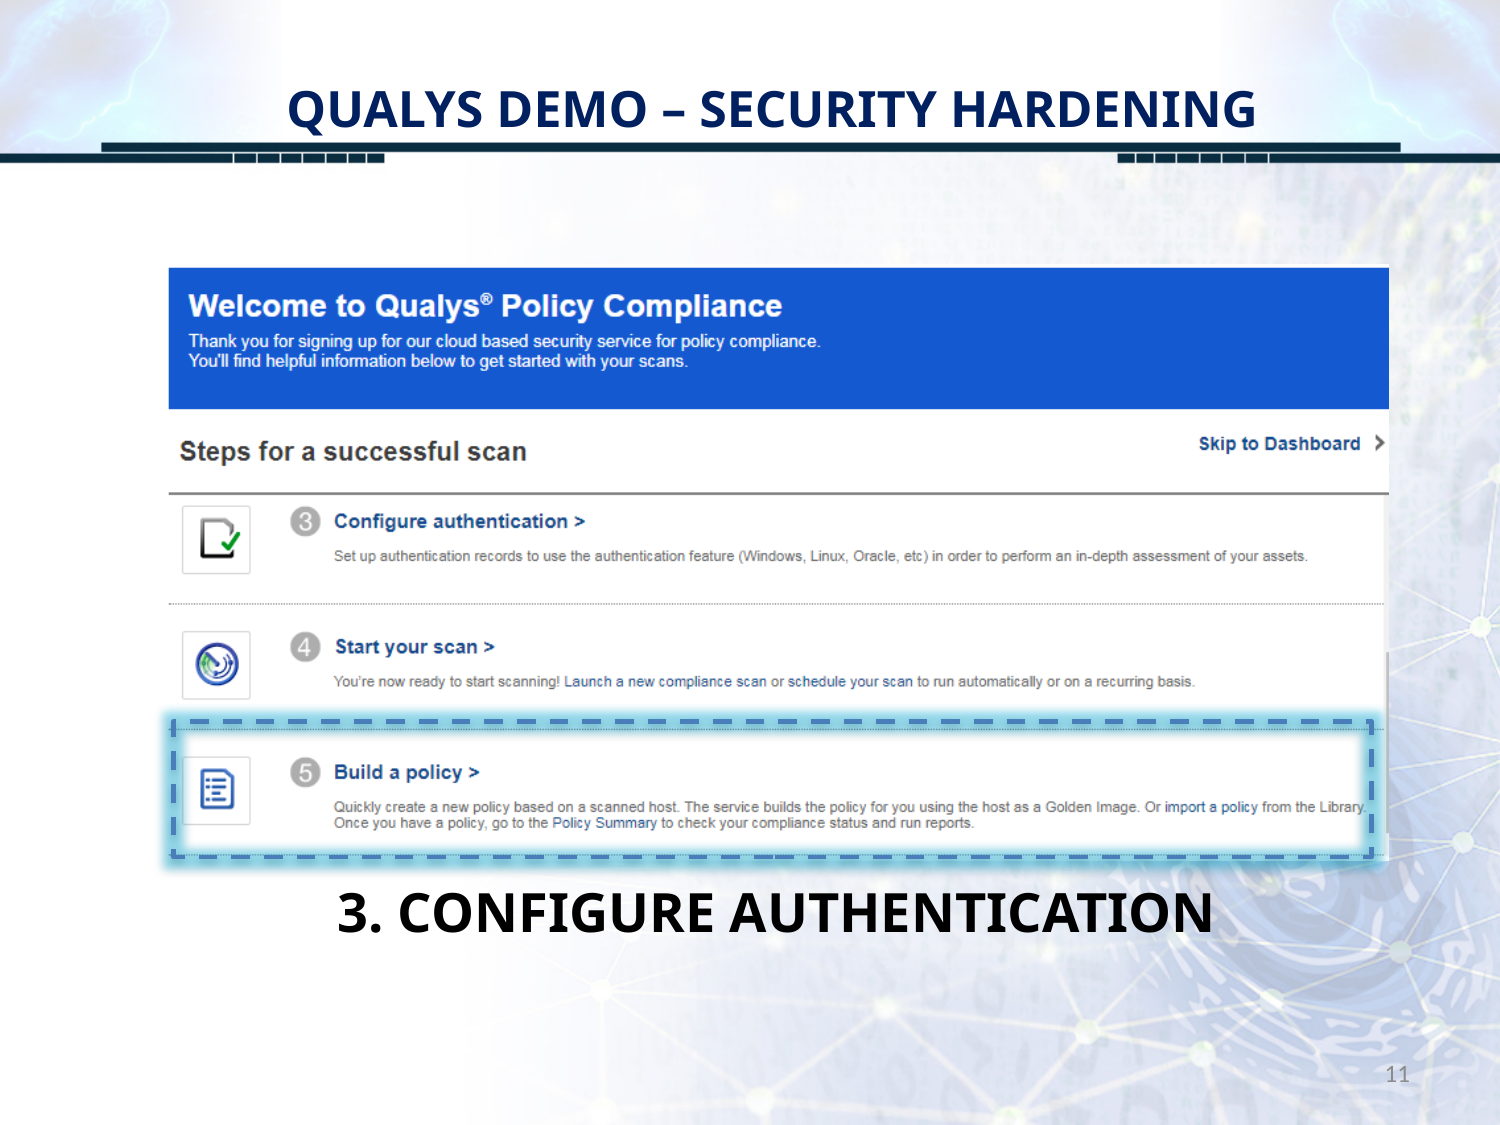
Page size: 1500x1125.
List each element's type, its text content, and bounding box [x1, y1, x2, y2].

title QUALYS DEMO – SECURITY HARDENING [97, 34, 1448, 182]
text_box 3. CONFIGURE AUTHENTICATION [322, 874, 1232, 952]
picture [0, 0, 1500, 1125]
slide_number 11 [1074, 1042, 1425, 1103]
